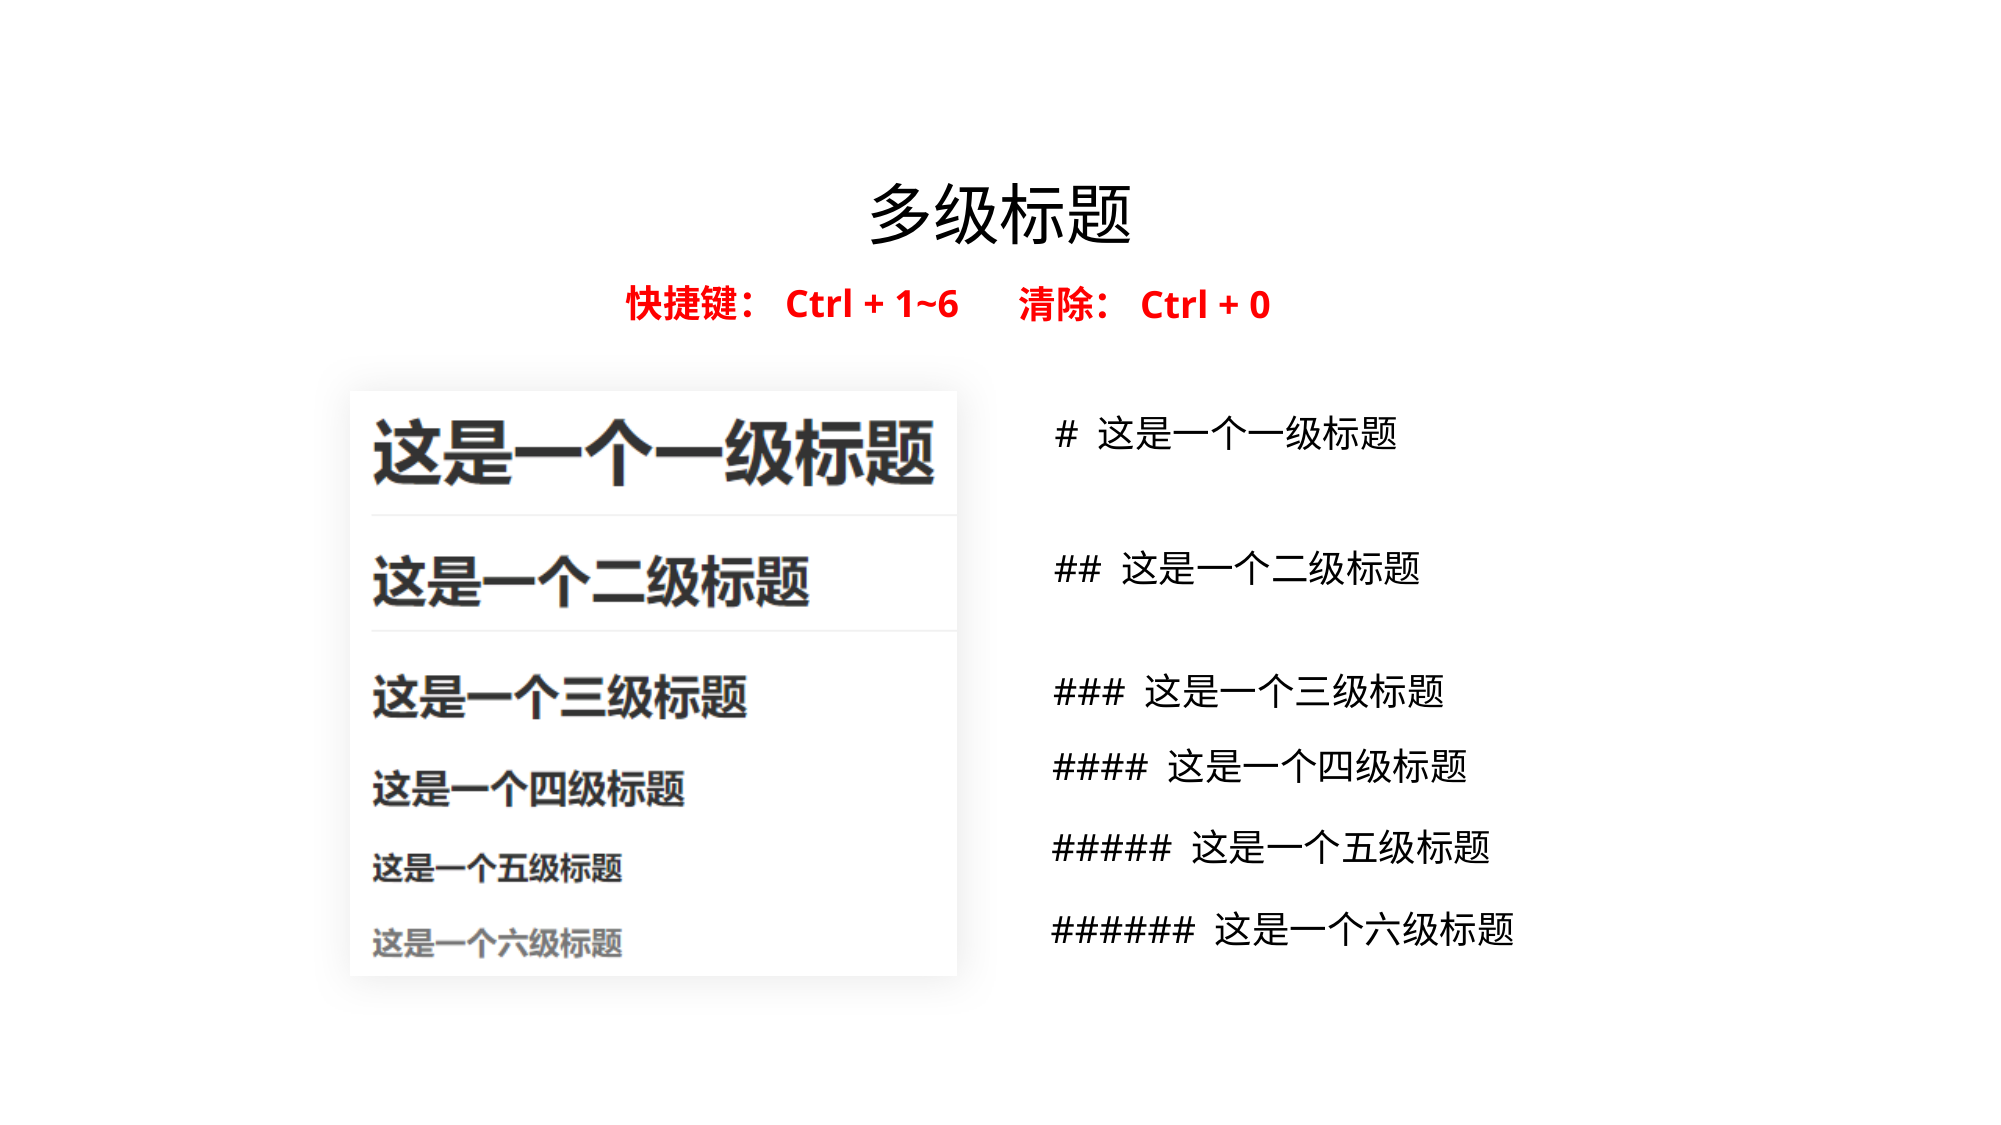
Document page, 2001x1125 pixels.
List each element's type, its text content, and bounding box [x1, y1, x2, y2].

text_box 快捷键：Ctrl + 1~6 [611, 272, 974, 333]
text_box 多级标题 [547, 165, 1453, 261]
text_box 清除：Ctrl + 0 [1003, 273, 1287, 333]
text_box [1043, 402, 1523, 959]
picture [350, 391, 957, 976]
